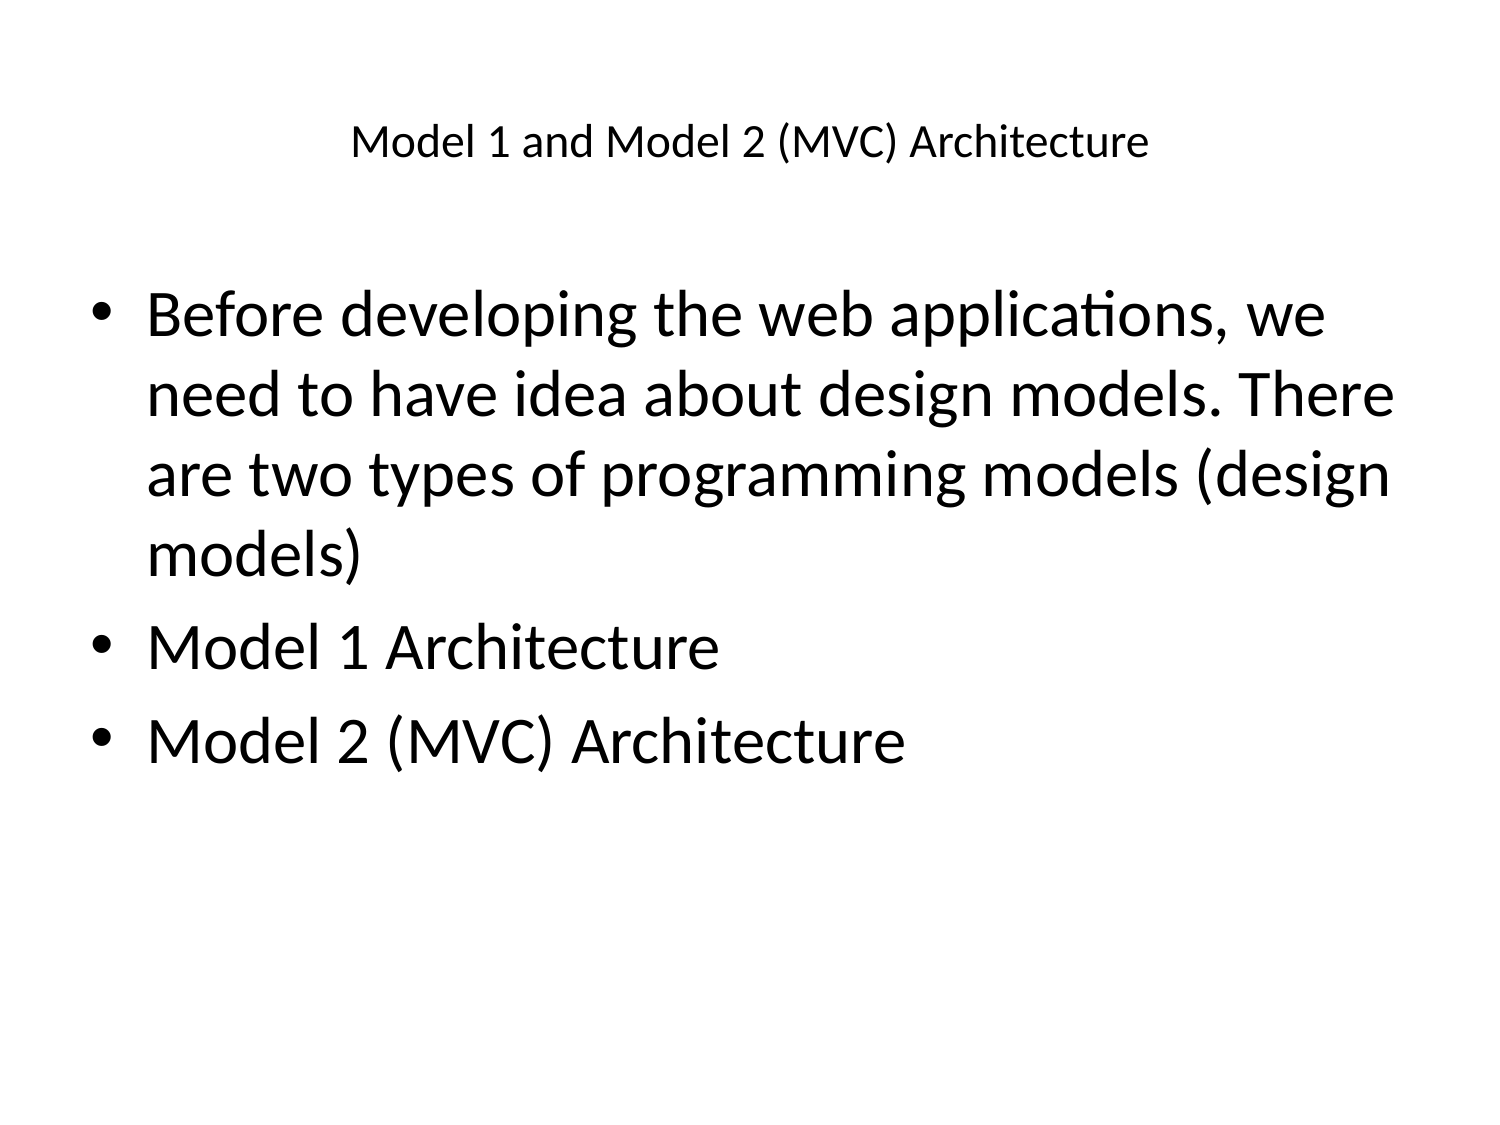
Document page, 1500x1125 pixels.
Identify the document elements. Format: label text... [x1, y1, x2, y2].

title Model 1 and Model 2 (MVC) Architecture [75, 45, 1425, 233]
list Before developing the web applications, we need to have idea about design models. There are two types of programming models (design models) Model 1 Architecture Model 2 (MVC) Architecture [75, 262, 1425, 1005]
